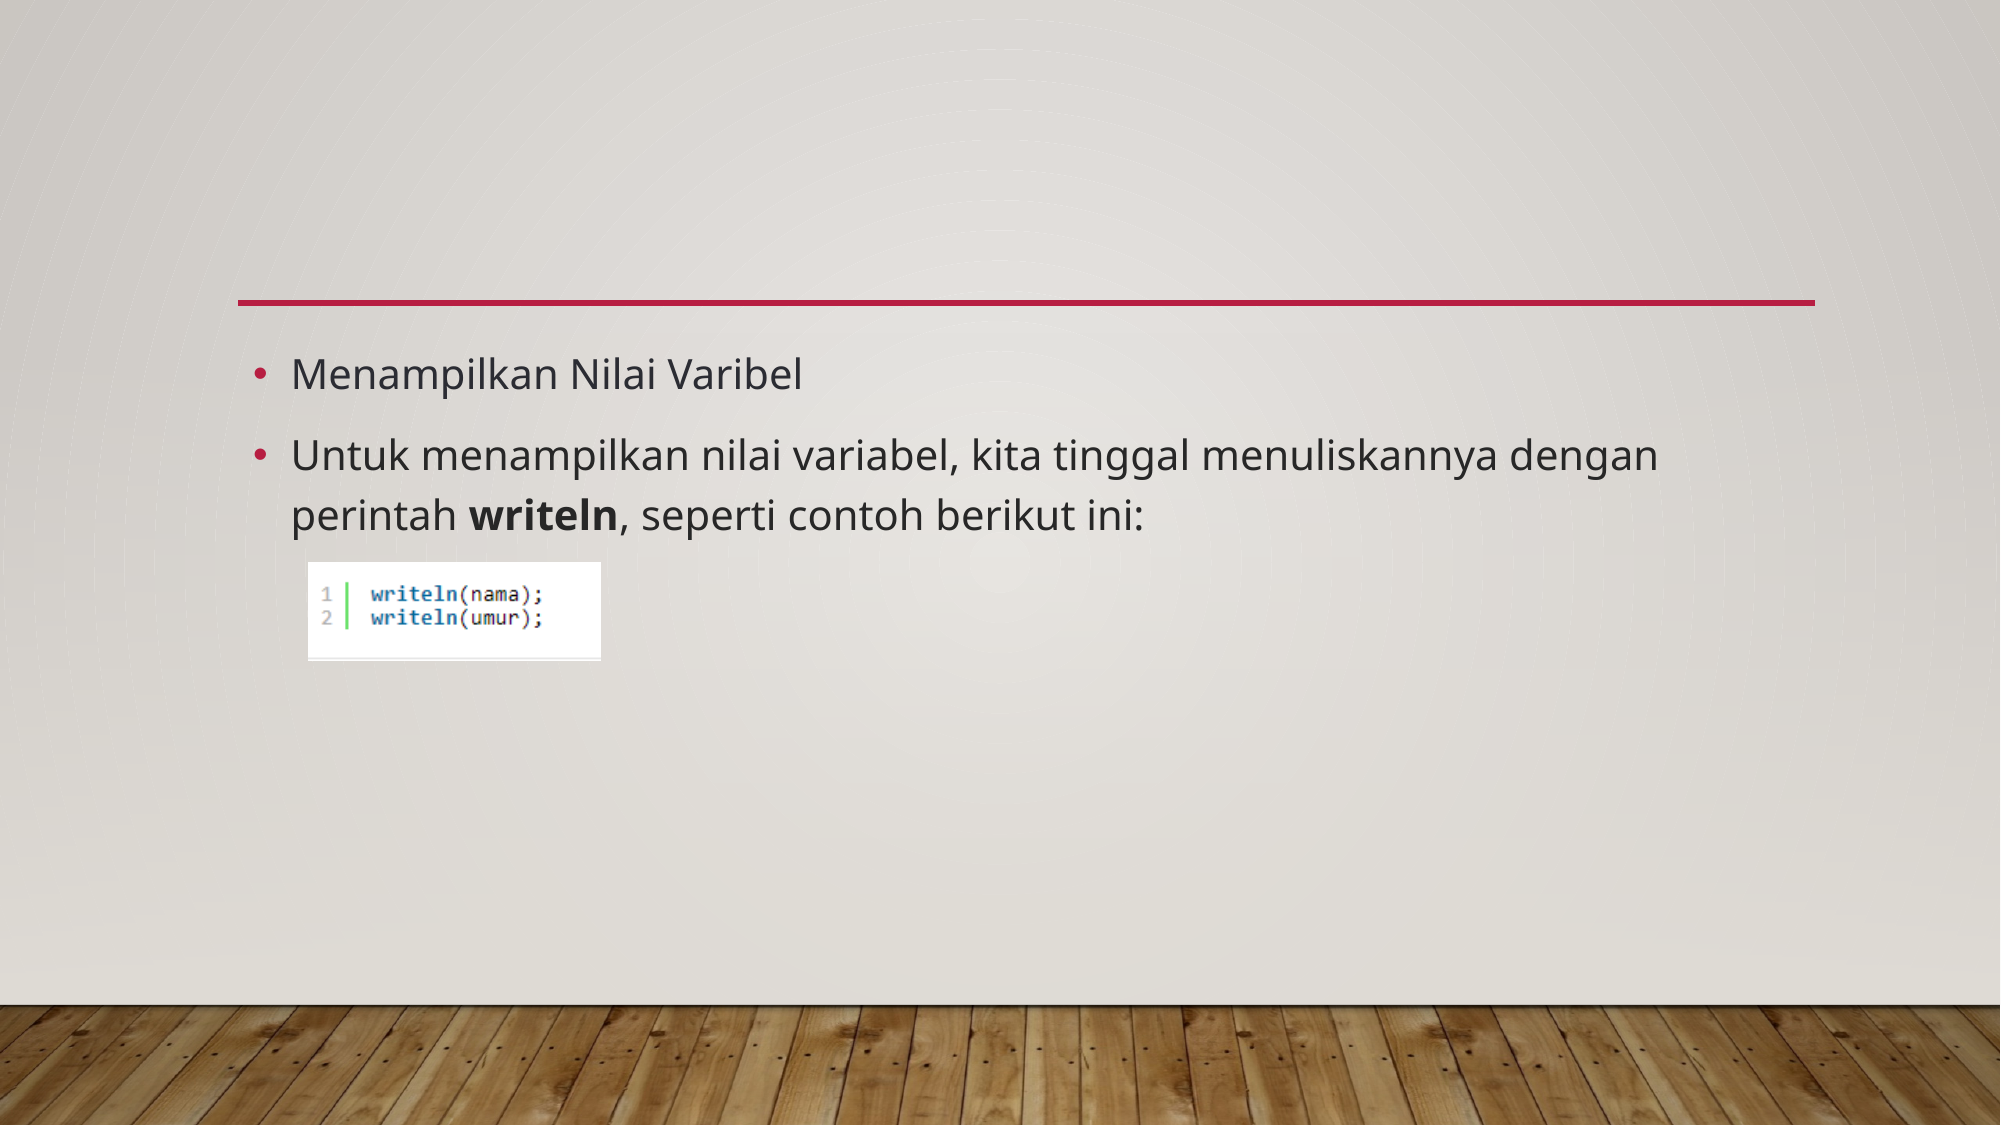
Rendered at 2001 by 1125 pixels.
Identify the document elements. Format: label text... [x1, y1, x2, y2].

picture [0, 1005, 2000, 1125]
list Menampilkan Nilai Varibel Untuk menampilkan nilai variabel, kita tinggal menuliskannya dengan perintah writeln, seperti contoh berikut ini: [238, 330, 1814, 897]
picture [308, 562, 601, 662]
